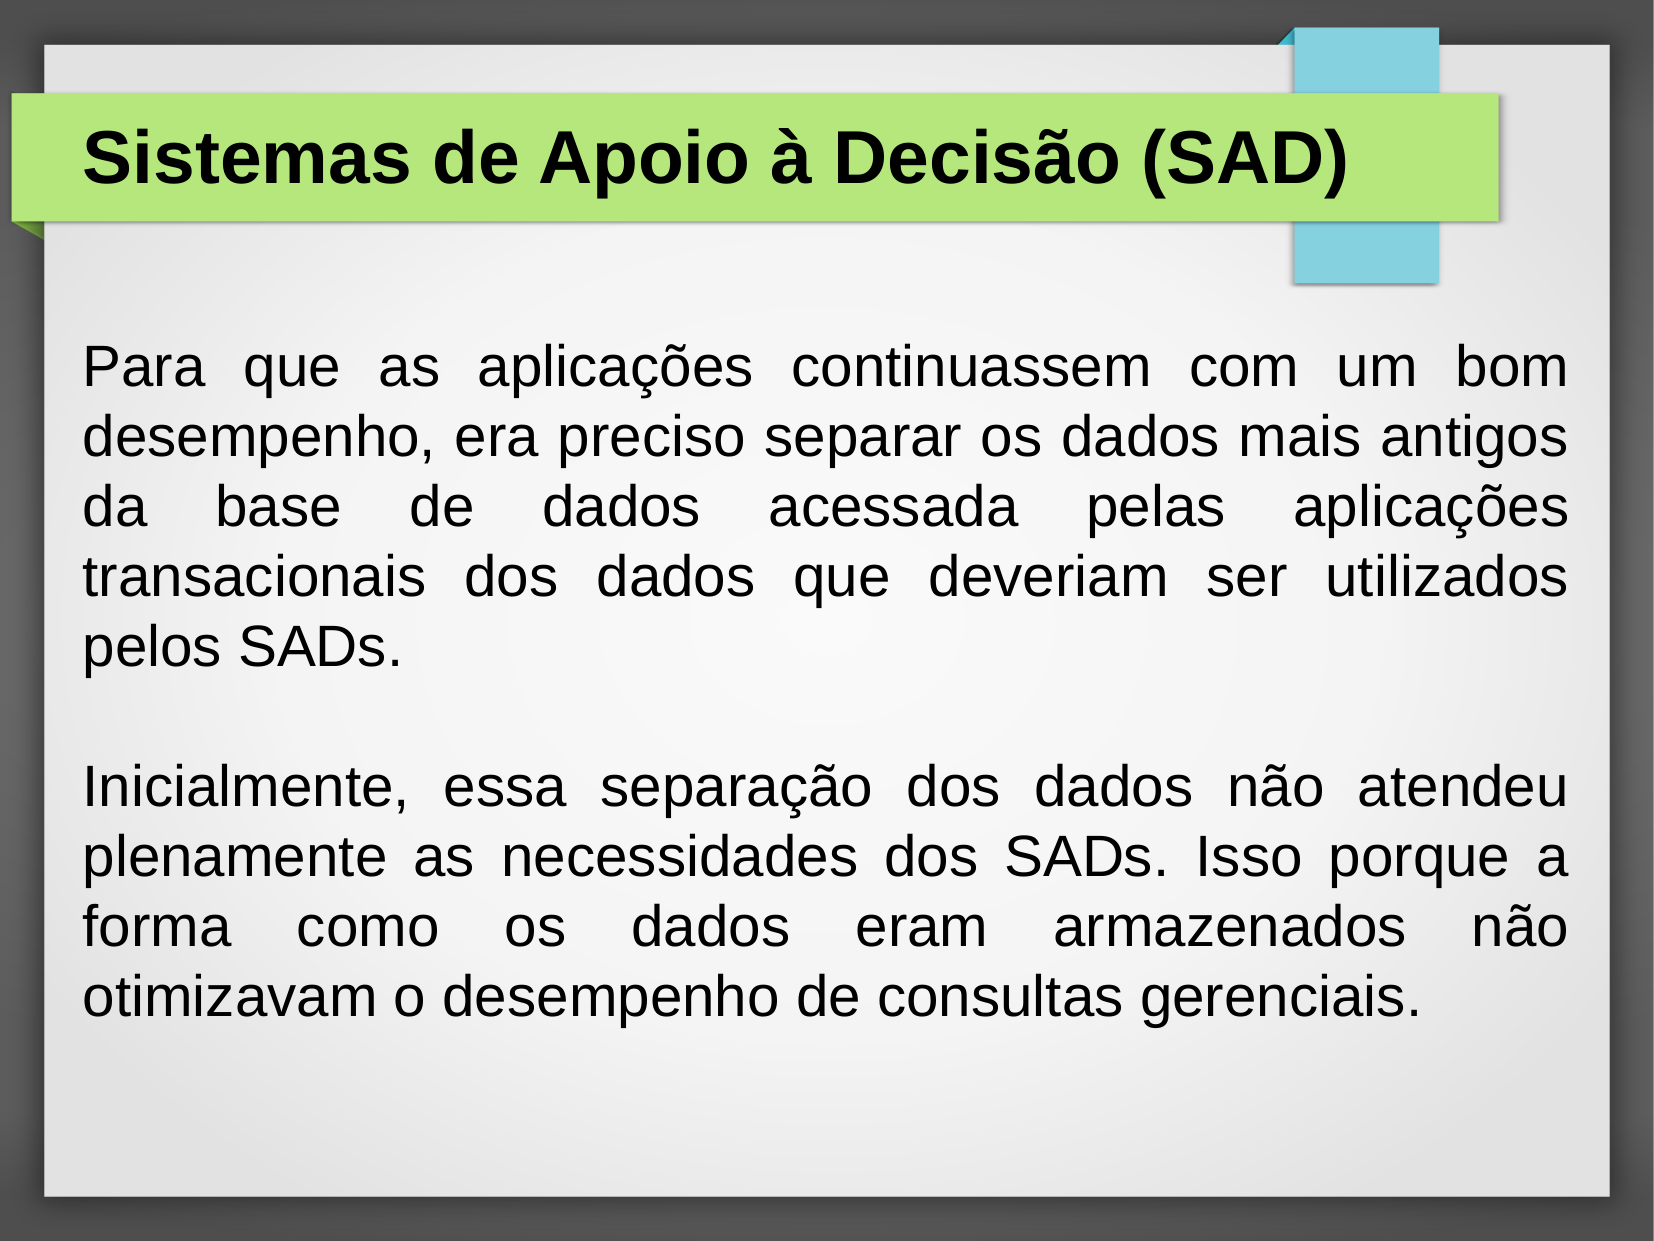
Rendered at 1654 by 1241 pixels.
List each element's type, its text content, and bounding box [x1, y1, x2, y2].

picture [0, 0, 1654, 1241]
subtitle Para que as aplicações continuassem com um bom desempenho, era preciso separar os dados mais antigos da base de dados acessada pelas aplicações transacionais dos dados que deveriam ser utilizados pelos SADs. Inicialmente, essa separação dos dados não atendeu plenamente as necessidades dos SADs. Isso porque a forma como os dados eram armazenados não otimizavam o desempenho de consultas gerenciais. [82, 318, 1571, 1039]
title Sistemas de Apoio à Decisão (SAD) [82, 69, 1500, 238]
